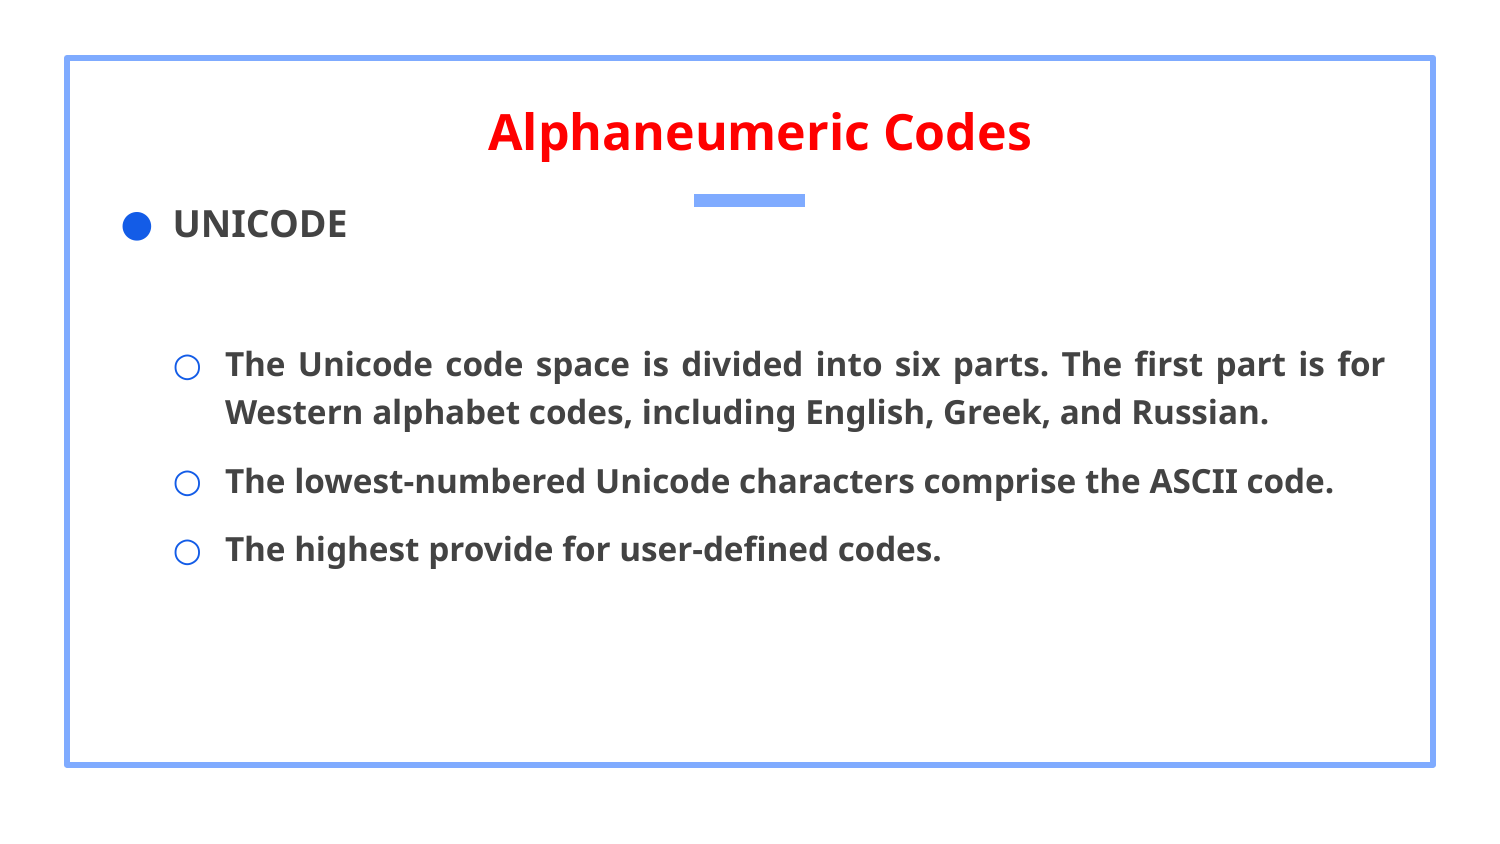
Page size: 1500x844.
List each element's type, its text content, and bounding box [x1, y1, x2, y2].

text_box The Unicode code space is divided into six parts. The first part is for Western alphabet codes, including English, Greek, and Russian. The lowest-numbered Unicode characters comprise the ASCII code. The highest provide for user-defined codes. [60, 327, 1403, 576]
list UNICODE [82, 175, 1438, 689]
title Alphaneumeric Codes [10, 87, 1500, 176]
